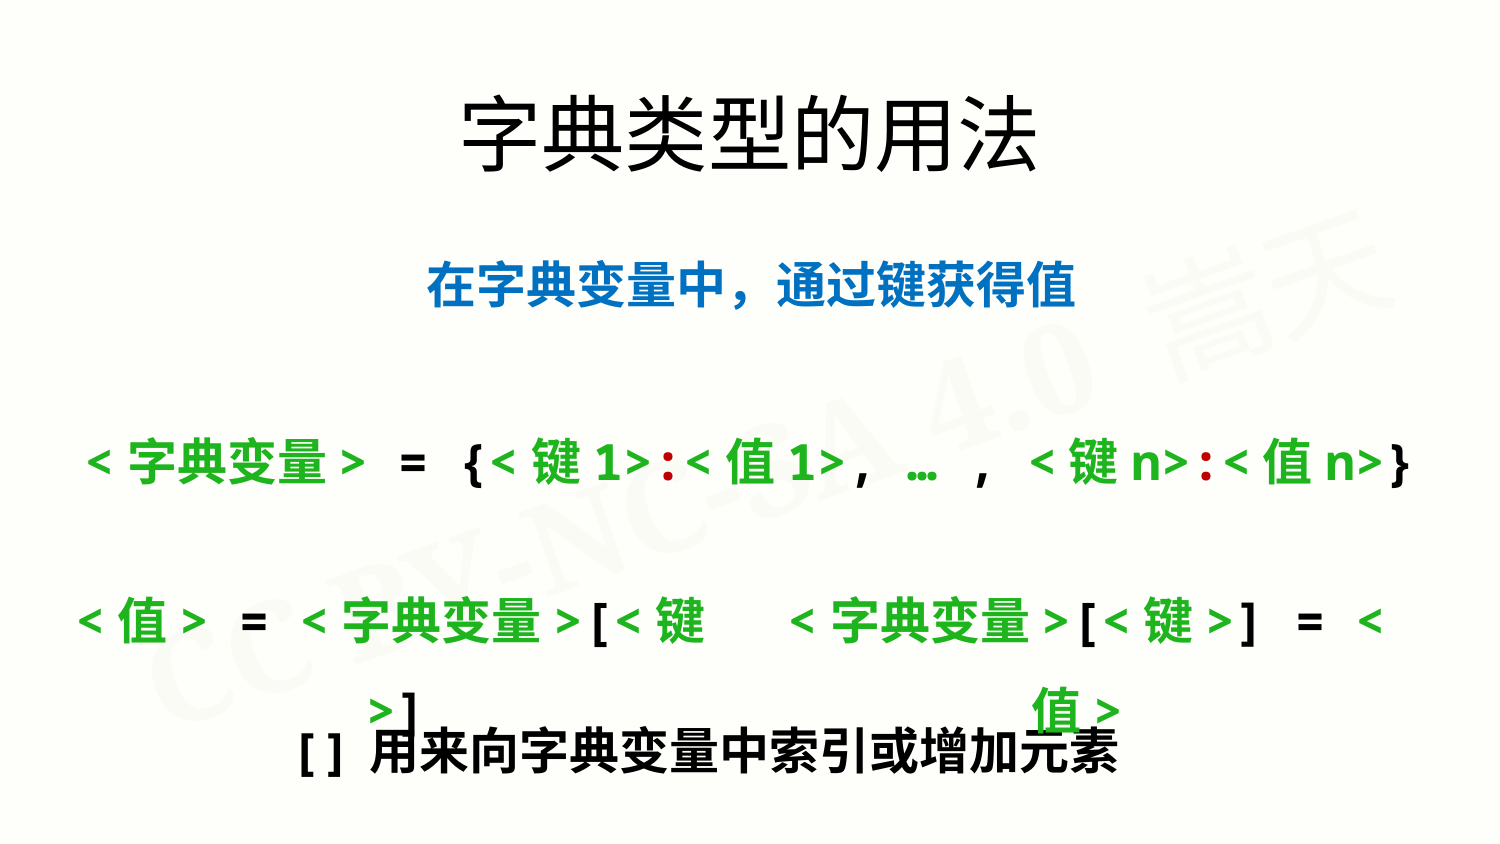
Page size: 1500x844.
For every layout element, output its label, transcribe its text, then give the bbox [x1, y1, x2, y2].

text_box <字典变量> = {<键1>:<值1>, … , <键n>:<值n>} [41, 392, 1459, 498]
text_box <值> = <字典变量>[<键>] [55, 551, 739, 747]
text_box [ ] 用来向字典变量中索引或增加元素 [242, 681, 1176, 787]
text_box <字典变量>[<键>] = <值> [751, 551, 1435, 747]
text_box 字典类型的用法 [0, 79, 1500, 211]
text_box 在字典变量中，通过键获得值 [1, 215, 1500, 321]
